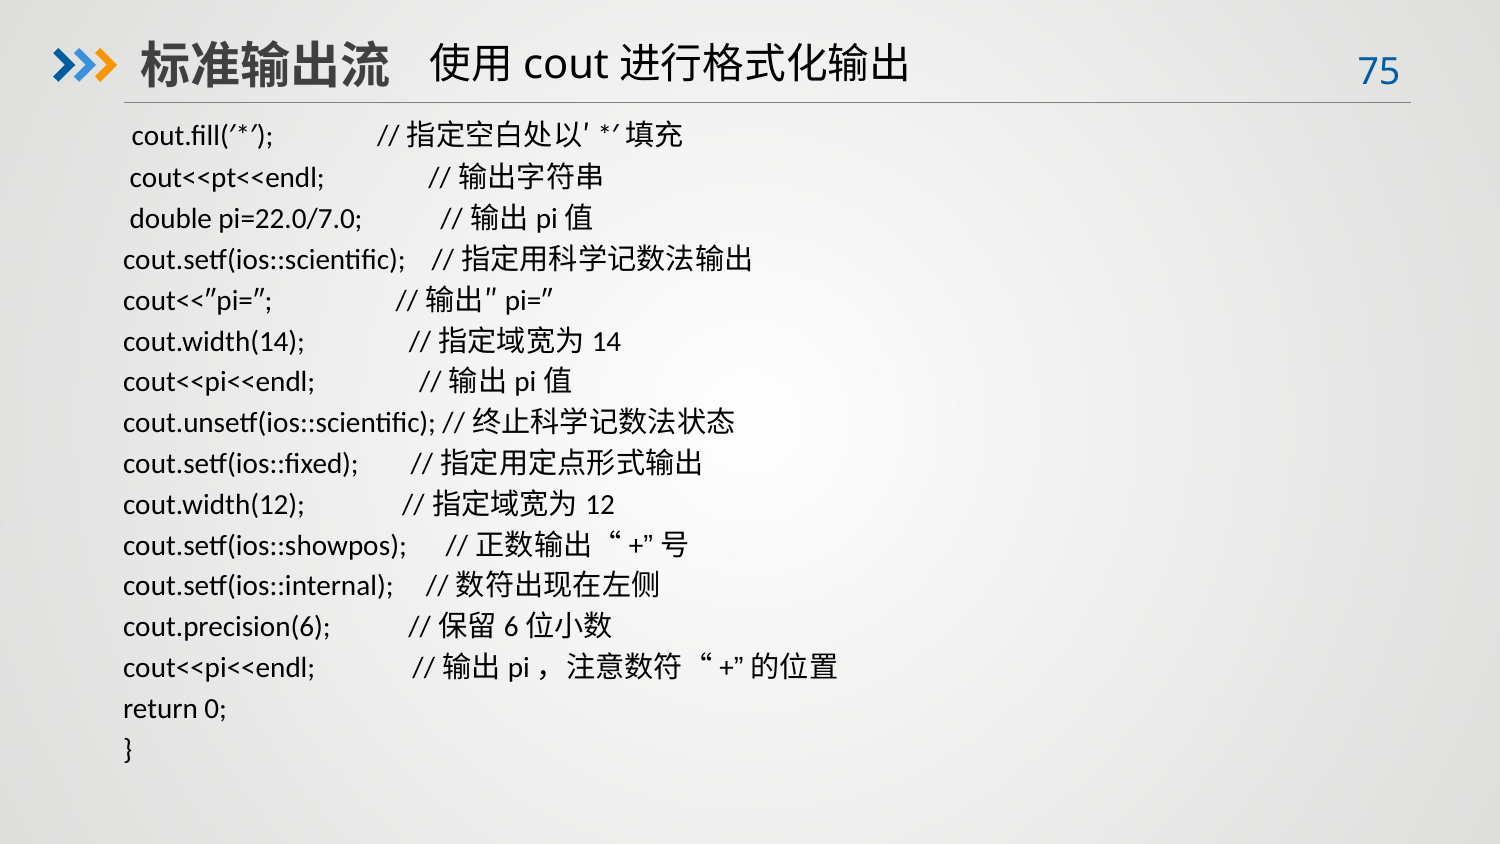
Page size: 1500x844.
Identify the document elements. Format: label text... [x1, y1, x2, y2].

text_box 标准输出流 [140, 32, 395, 95]
picture [0, 0, 1500, 844]
text_box cout.fill(′*′); //指定空白处以′*′填充 cout<<pt<<endl; //输出字符串 double pi=22.0/7.0; //输出pi值 cout.setf(ios::scientific); //指定用科学记数法输出 cout<<″pi=″; //输出″pi=″ cout.width(14); //指定域宽为14 cout<<pi<<endl; //输出pi值 cout.unsetf(ios::scientific); //终止科学记数法状态 cout.setf(ios::fixed); //指定用定点形式输出 cout.width(12); //指定域宽为12 cout.setf(ios::showpos); //正数输出“+”号 cout.setf(ios::internal); //数符出现在左侧 cout.precision(6); //保留6位小数 cout<<pi<<endl; //输出pi，注意数符“+”的位置 return 0; } [53, 100, 1429, 824]
text_box 使用cout进行格式化输出 [395, 29, 954, 95]
